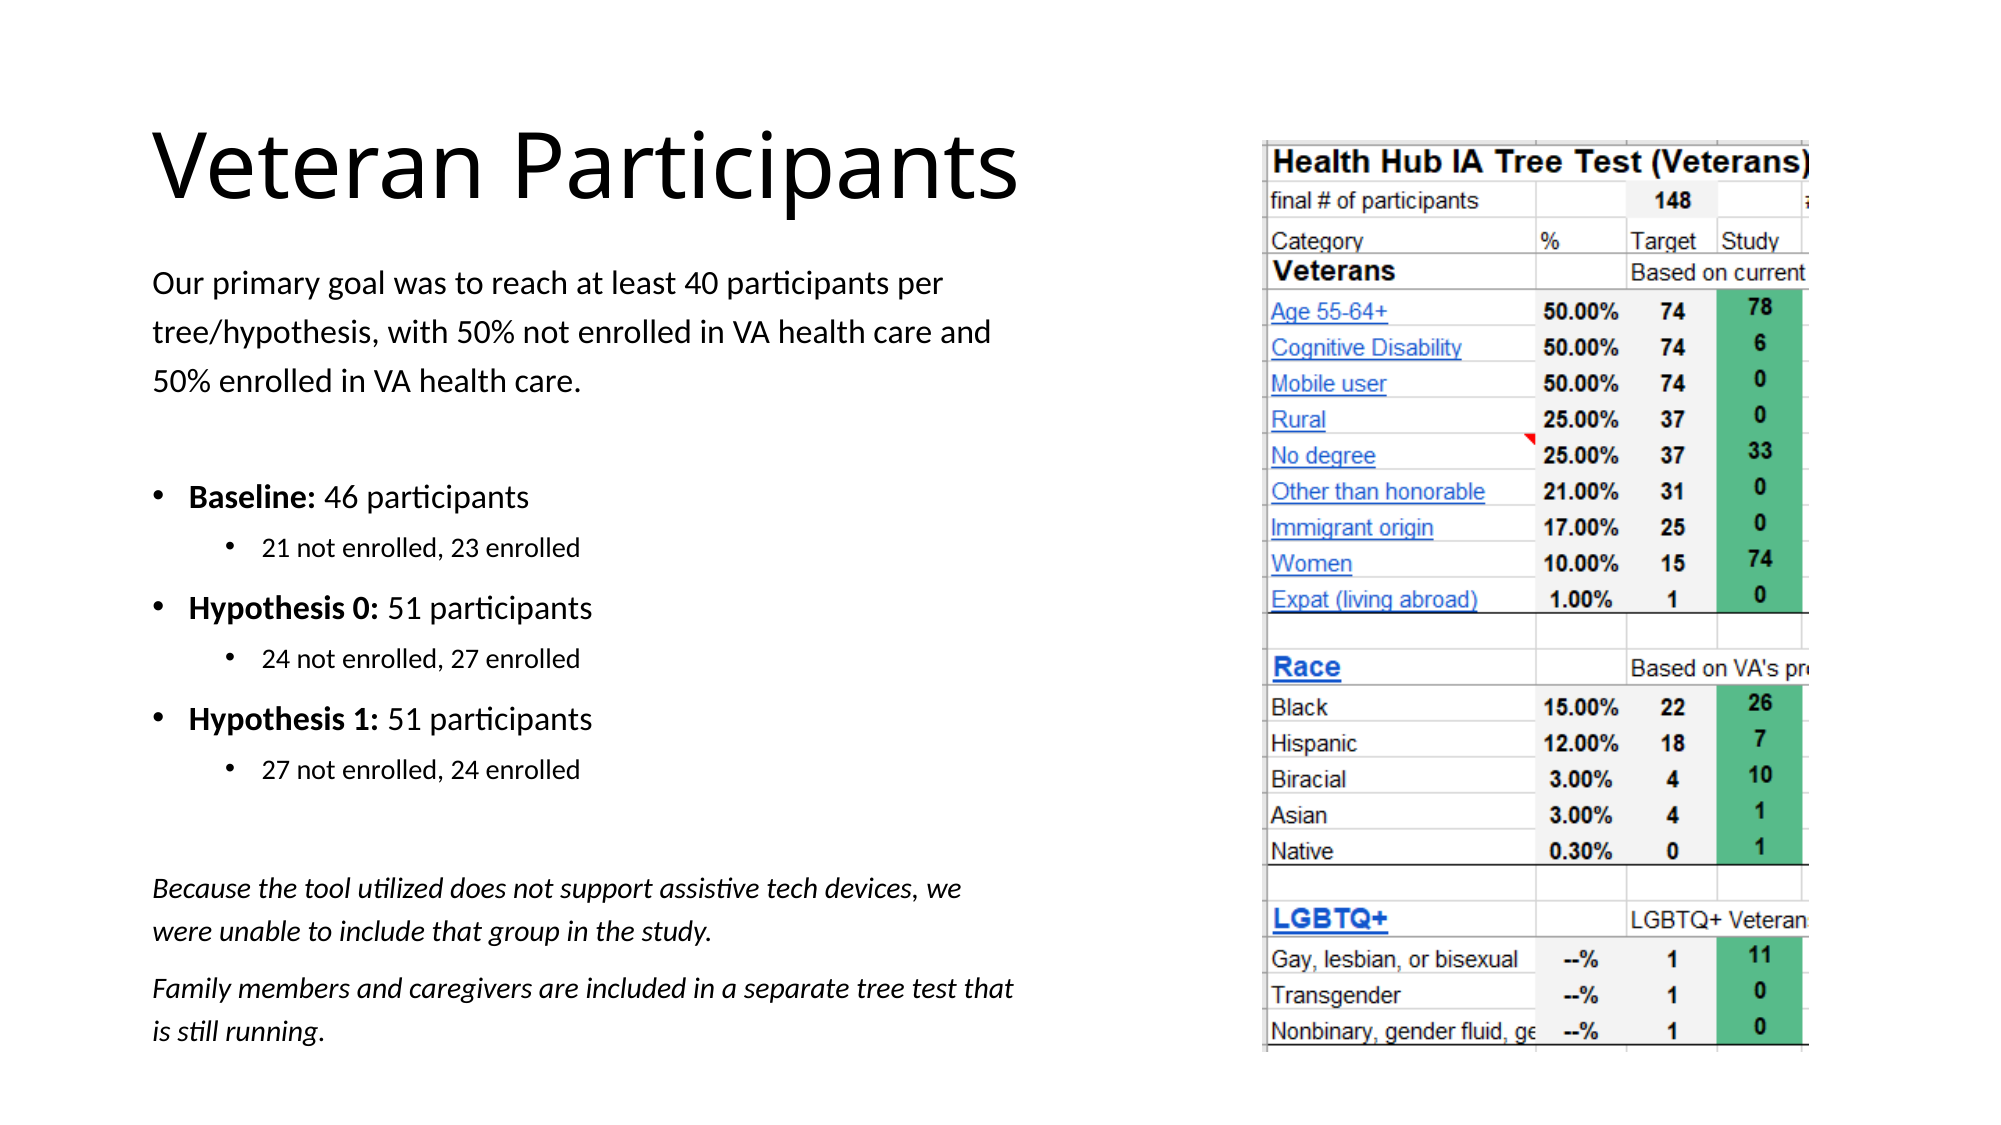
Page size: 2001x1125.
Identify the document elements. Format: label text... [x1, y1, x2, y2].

title Veteran Participants [137, 59, 1863, 278]
picture [1261, 140, 1809, 1052]
list Our primary goal was to reach at least 40 participants per tree/hypothesis, with 50% not enrolled in VA health care and 50% enrolled in VA health care. Baseline: 46 participants 21 not enrolled, 23 enrolled Hypothesis 0: 51 participants 24 not enrolled, 27 enrolled Hypothesis 1: 51 participants 27 not enrolled, 24 enrolled Because the tool utilized does not support assistive tech devices, we were unable to include that group in the study. Family members and caregivers are included in a separate tree test that is still running. [137, 245, 1032, 1066]
